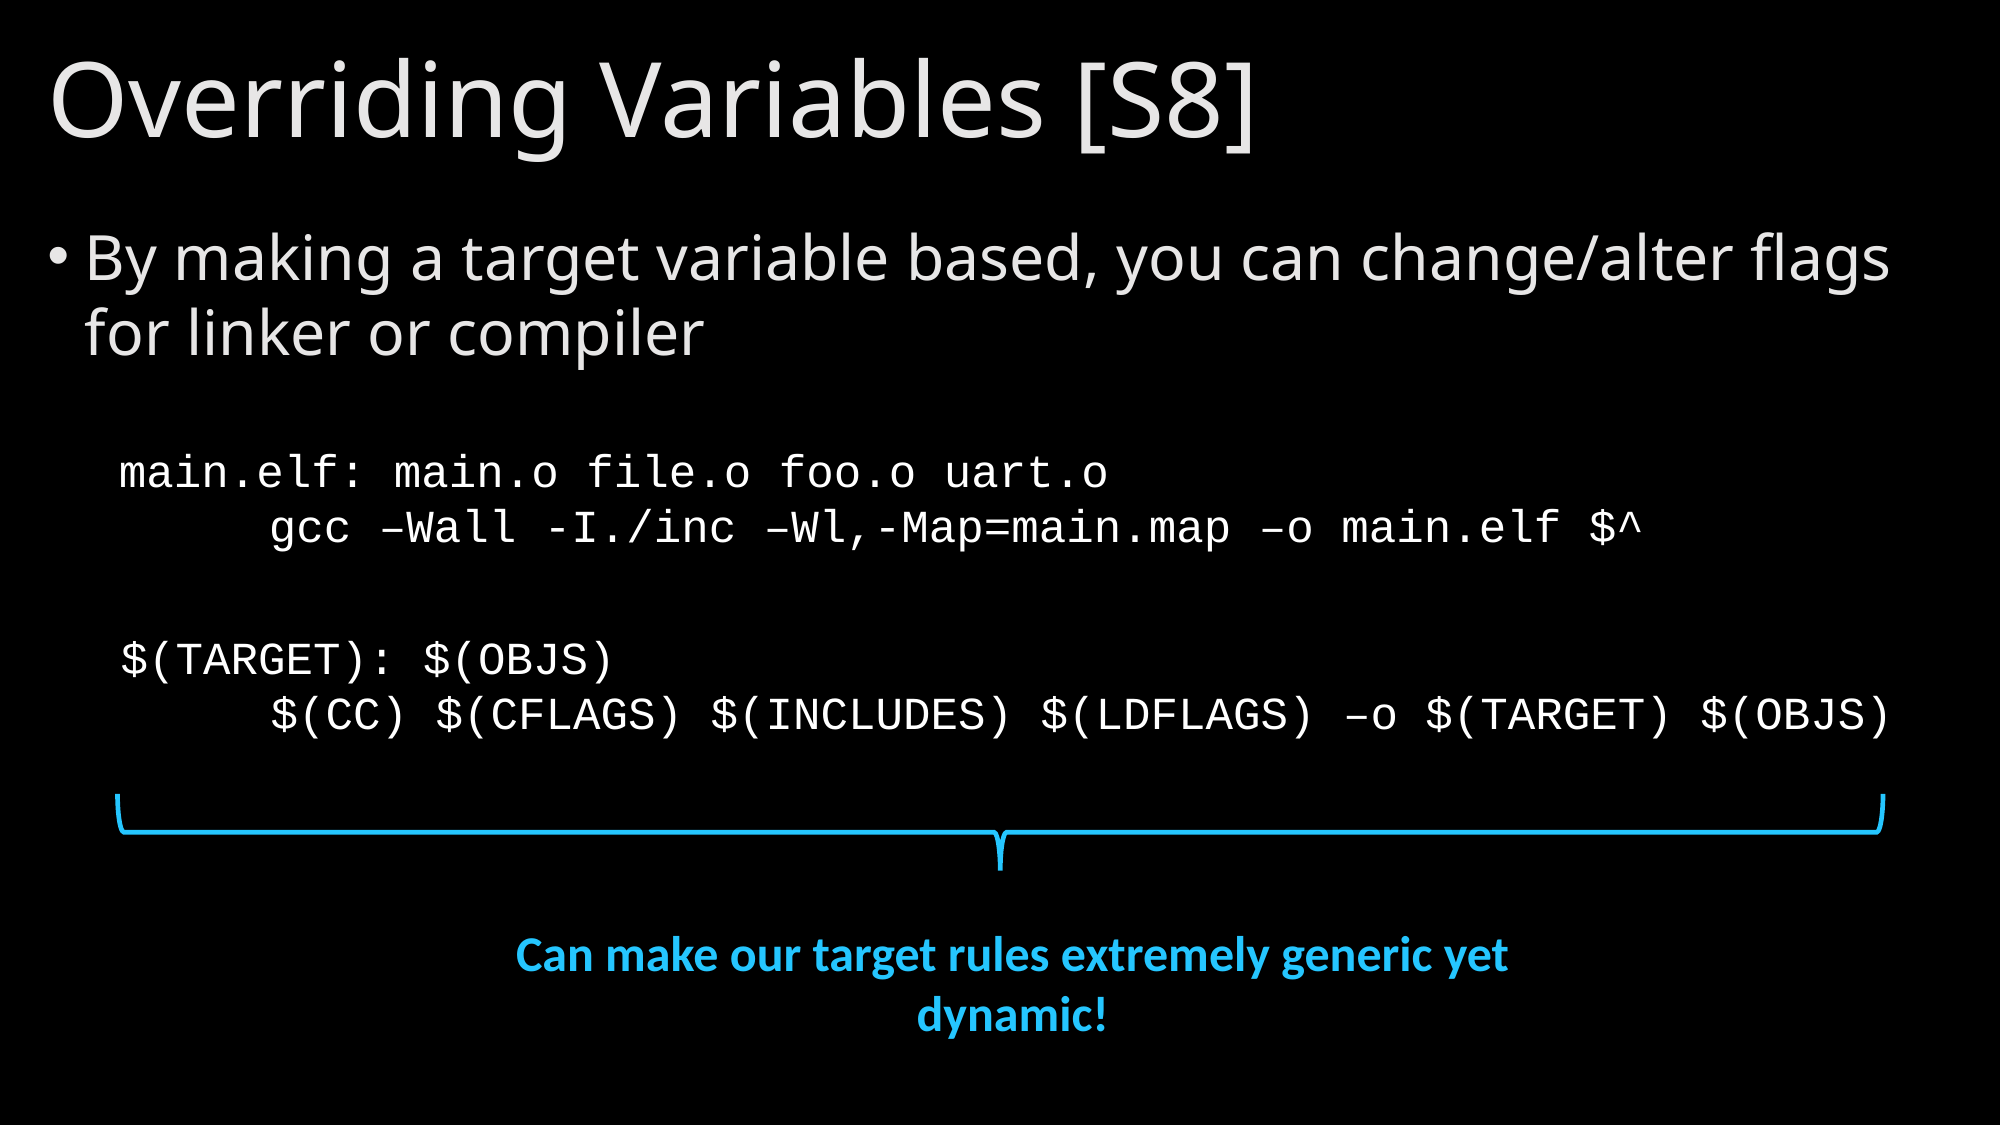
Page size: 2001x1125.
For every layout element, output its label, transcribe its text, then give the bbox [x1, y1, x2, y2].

text_box [116, 793, 1884, 871]
text_box $(TARGET): $(OBJS) $(CC) $(CFLAGS) $(INCLUDES) $(LDFLAGS) –o $(TARGET) $(OBJS) [105, 620, 1909, 801]
list By making a target variable based, you can change/alter flags for linker or compiler [32, 210, 1966, 551]
text_box main.elf: main.o file.o foo.o uart.o gcc –Wall -I./inc –Wl,-Map=main.map –o main.elf $^ [104, 434, 1659, 615]
title Overriding Variables [S8] [32, 31, 1966, 177]
text_box Can make our target rules extremely generic yet dynamic! [434, 914, 1592, 1049]
